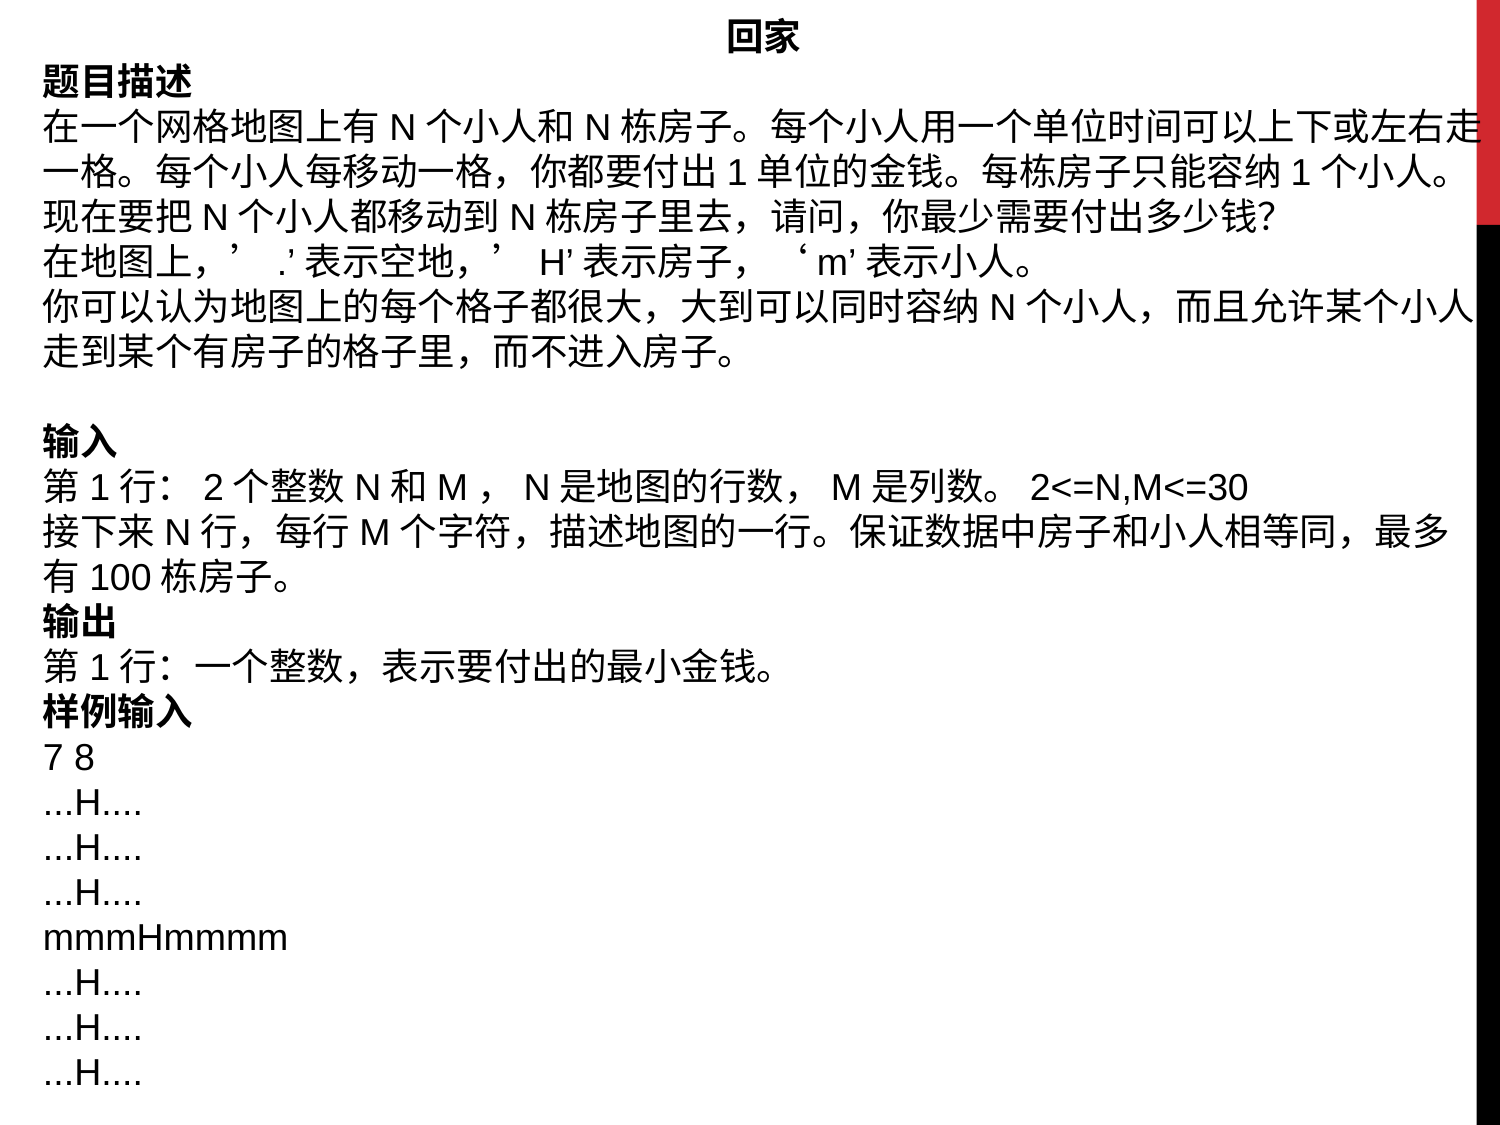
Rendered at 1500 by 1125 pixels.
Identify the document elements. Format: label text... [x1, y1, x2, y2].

text_box 回家 题目描述 在一个网格地图上有N个小人和N栋房子。每个小人用一个单位时间可以上下或左右走一格。每个小人每移动一格，你都要付出1单位的金钱。每栋房子只能容纳1个小人。 现在要把N个小人都移动到N栋房子里去，请问，你最少需要付出多少钱？ 在地图上，’.’表示空地，’H’表示房子，‘m’表示小人。 你可以认为地图上的每个格子都很大，大到可以同时容纳N个小人，而且允许某个小人走到某个有房子的格子里，而不进入房子。 输入 第1行：2个整数N和M，N是地图的行数，M是列数。2<=N,M<=30 接下来N行，每行M个字符，描述地图的一行。保证数据中房子和小人相等同，最多有100栋房子。 输出 第1行：一个整数，表示要付出的最小金钱。 样例输入 7 8 ...H.... ...H.... ...H.... mmmHmmmm ...H.... ...H.... ...H.... [28, 5, 1499, 1125]
